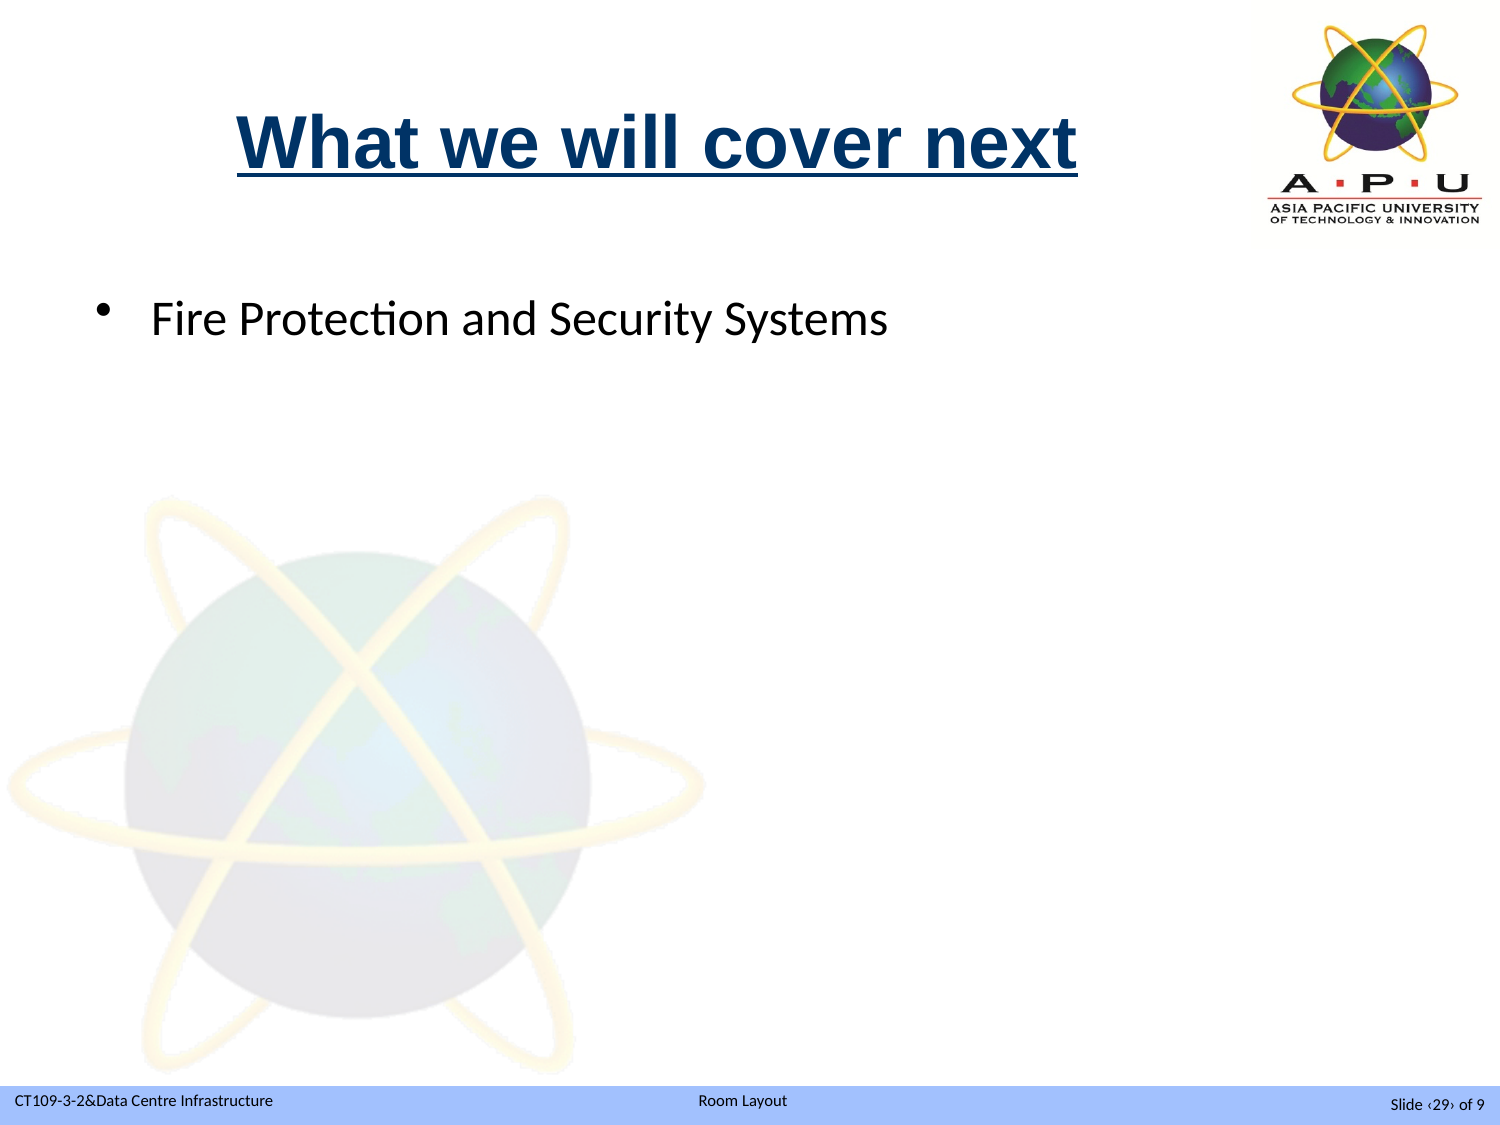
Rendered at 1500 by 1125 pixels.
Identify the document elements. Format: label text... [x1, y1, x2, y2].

picture [1251, 0, 1500, 249]
footer Slide ‹29› of 9 [1024, 1086, 1500, 1125]
title What we will cover next [217, 37, 1098, 241]
list Fire Protection and Security Systems [79, 278, 1430, 1021]
